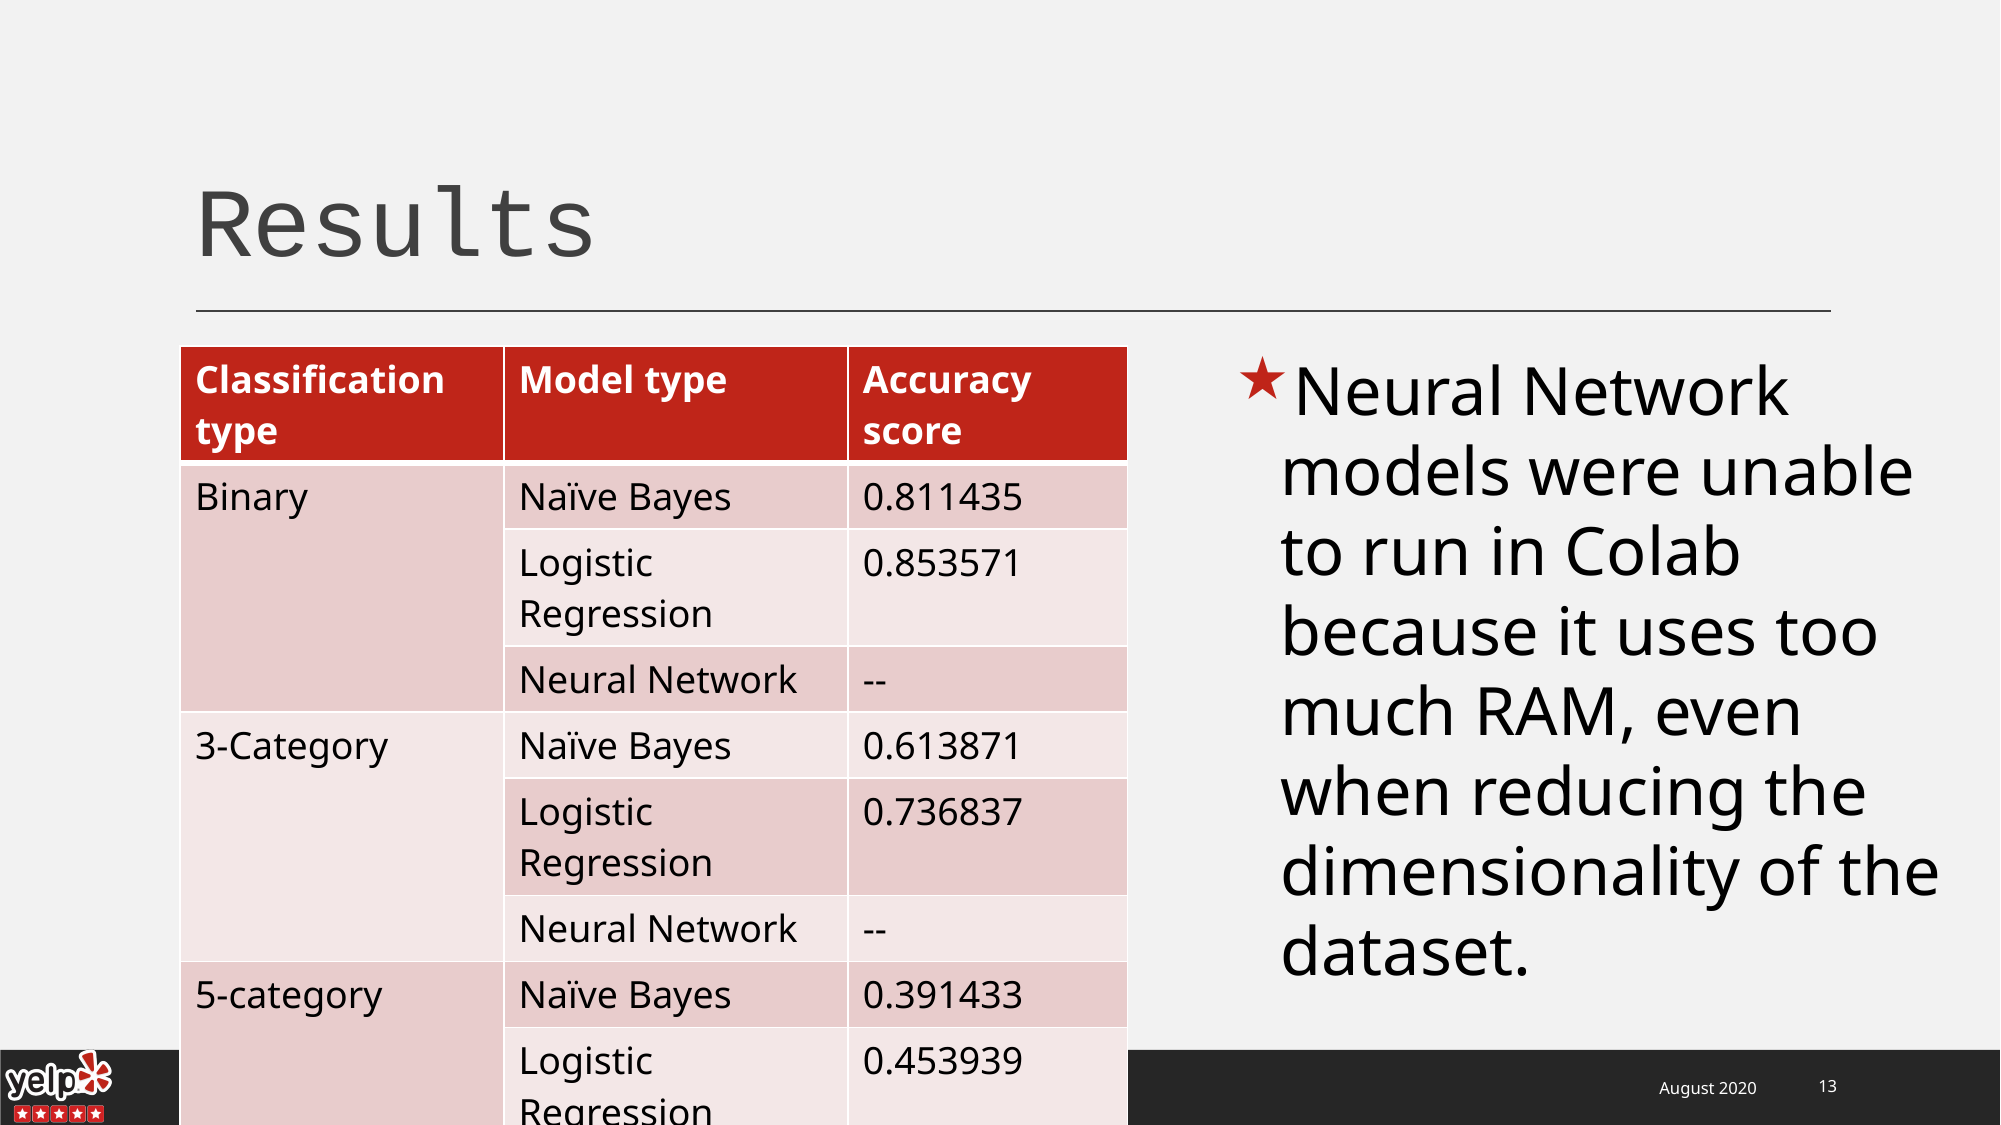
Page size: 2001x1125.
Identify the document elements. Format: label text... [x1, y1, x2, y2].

slide_number 13 [1803, 1057, 1932, 1118]
table_header Classification type [181, 347, 503, 460]
table_cell 0.453939 [849, 1118, 1127, 1125]
footer Team Xy: Blake Belnap, Helen Ly, Jasmeer Sangha, Karen Bennis [180, 1057, 1299, 1118]
table_cell 0.853571 [849, 530, 1127, 645]
table_cell 5-category [181, 962, 503, 1057]
picture [5, 1049, 112, 1125]
table_cell Logistic Regression [505, 1118, 847, 1125]
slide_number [1348, 1057, 1773, 1118]
table_cell 0.453939 [849, 1028, 1127, 1057]
table_cell 3-Category [181, 713, 503, 961]
table_cell 0.811435 [849, 466, 1127, 528]
title Results [180, 47, 1830, 285]
table_cell Logistic Regression [505, 1028, 847, 1057]
table_header Accuracy score [849, 347, 1127, 460]
table_cell -- [849, 647, 1127, 711]
table_cell Logistic Regression [505, 530, 847, 645]
table_header Model type [505, 347, 847, 460]
table_cell Naïve Bayes [505, 713, 847, 777]
table_cell Neural Network [505, 896, 847, 961]
table_cell Logistic Regression [505, 779, 847, 895]
table_cell 5-category [181, 1118, 503, 1125]
table_cell Naïve Bayes [505, 466, 847, 528]
table_cell 0.391433 [849, 962, 1127, 1027]
table_cell Neural Network [505, 647, 847, 711]
table_cell -- [849, 896, 1127, 961]
table_cell Binary [181, 466, 503, 711]
table_cell 0.736837 [849, 779, 1127, 895]
table_cell 0.613871 [849, 713, 1127, 777]
table_cell Naïve Bayes [505, 962, 847, 1027]
text_box Neural Network models were unable to run in Colab because it uses too much RAM, even when reducing the dimensionality of the dataset. [1218, 341, 1962, 996]
